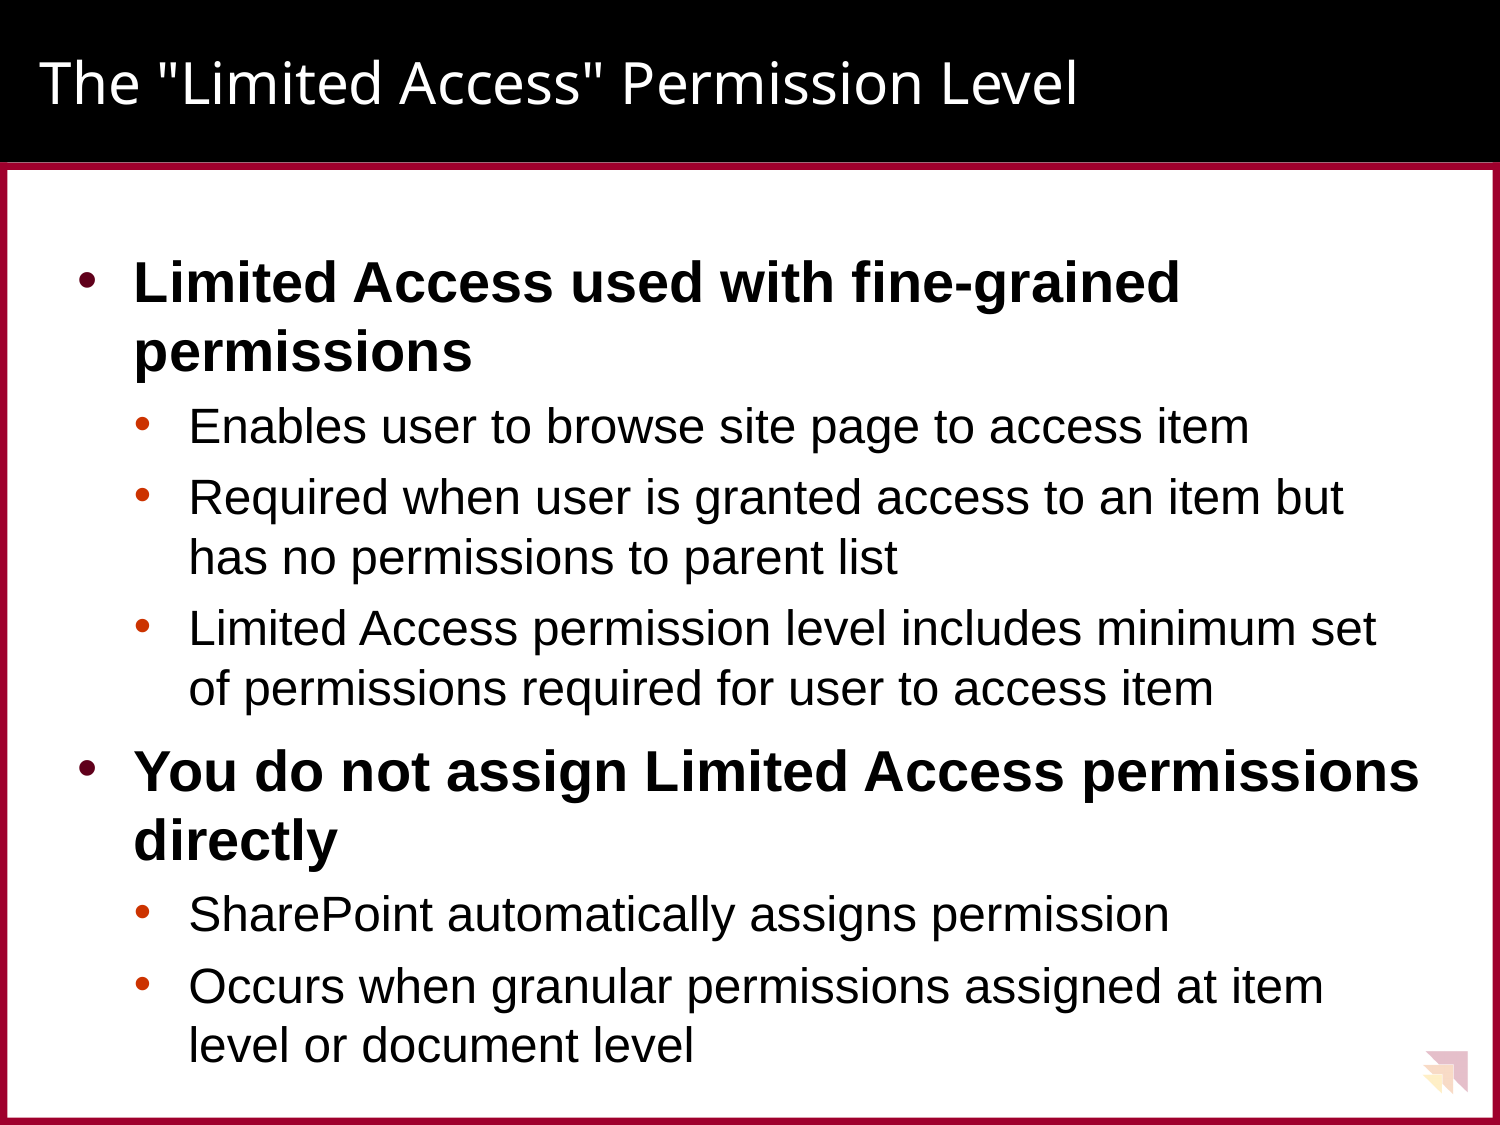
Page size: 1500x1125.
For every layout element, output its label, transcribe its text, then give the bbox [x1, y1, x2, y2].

title The "Limited Access" Permission Level [24, 12, 1438, 150]
list Limited Access used with fine-grained permissions Enables user to browse site page to access item Required when user is granted access to an item but has no permissions to parent list Limited Access permission level includes minimum set of permissions required for user to access item You do not assign Limited Access permissions directly SharePoint automatically assigns permission Occurs when granular permissions assigned at item level or document level [62, 237, 1438, 1088]
